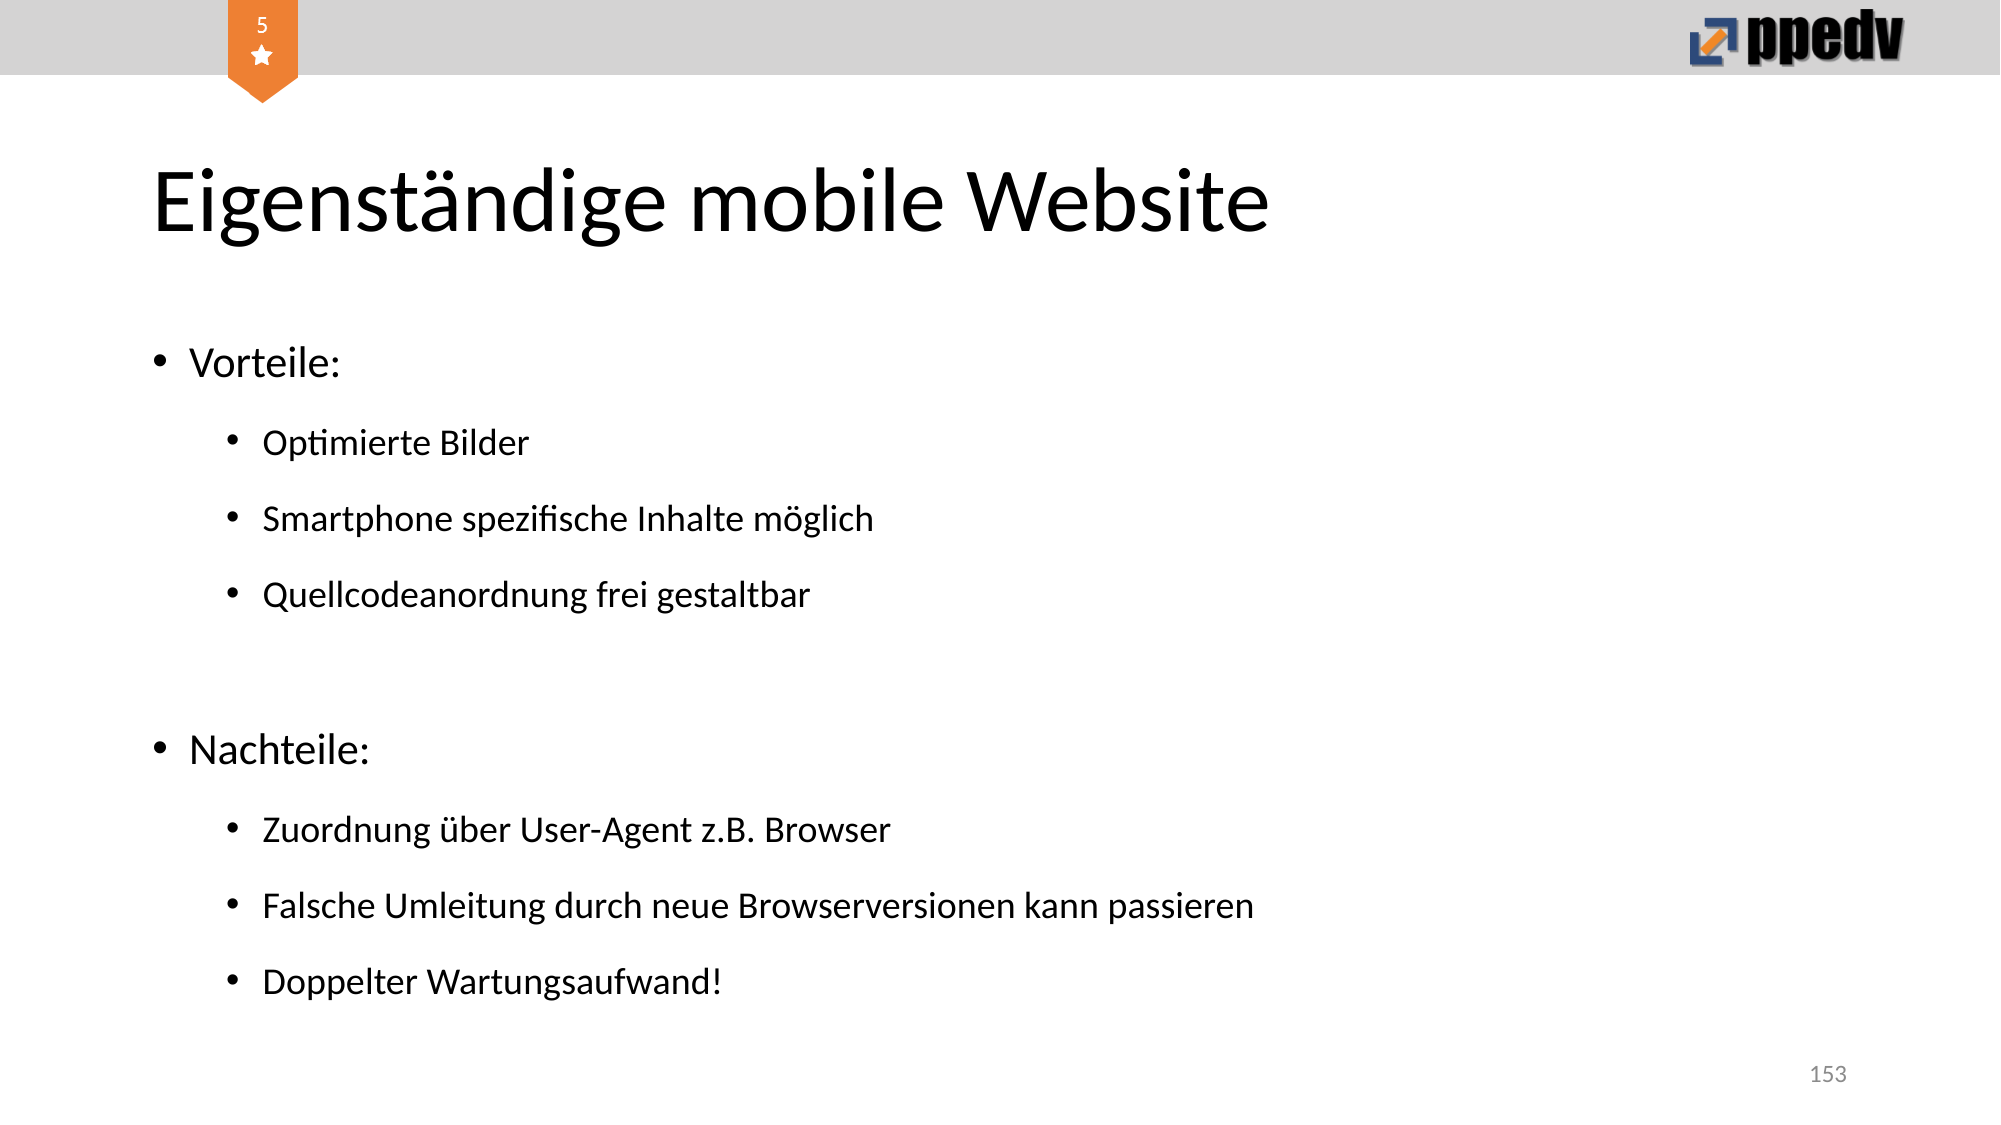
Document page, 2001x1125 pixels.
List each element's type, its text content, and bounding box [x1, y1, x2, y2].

picture [0, 0, 2000, 104]
slide_number 153 [1412, 1042, 1863, 1103]
list Vorteile: Optimierte Bilder Smartphone spezifische Inhalte möglich Quellcodeanordnung frei gestaltbar Nachteile: Zuordnung über User-Agent z.B. Browser Falsche Umleitung durch neue Browserversionen kann passieren Doppelter Wartungsaufwand! [137, 299, 1863, 1014]
title Eigenständige mobile Website [137, 75, 1863, 278]
